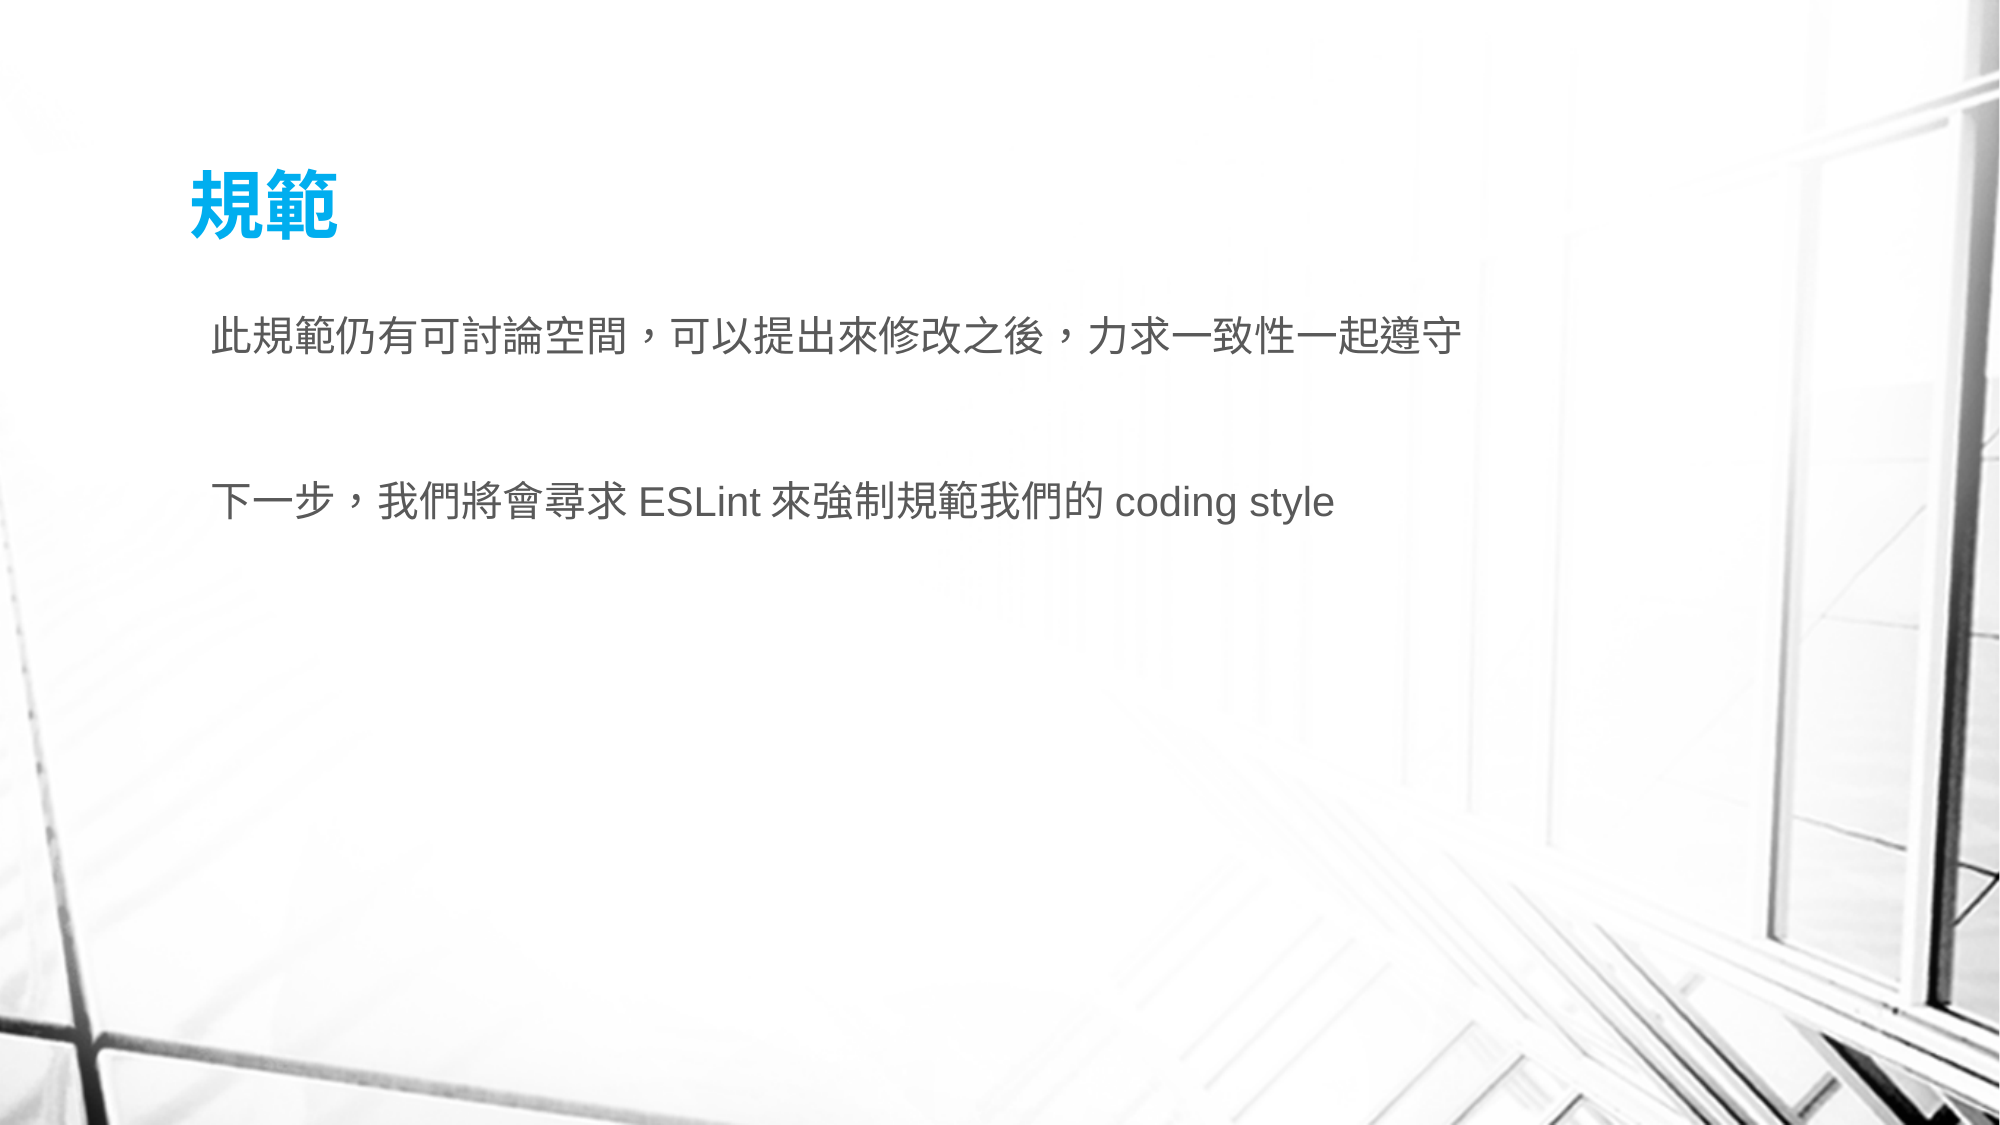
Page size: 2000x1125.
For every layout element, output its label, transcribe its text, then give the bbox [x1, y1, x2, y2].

title 規範 [174, 87, 1600, 263]
list 此規範仍有可討論空間，可以提出來修改之後，力求一致性一起遵守 下一步，我們將會尋求ESLint來強制規範我們的coding style [174, 299, 1600, 988]
picture [0, 0, 2000, 1125]
